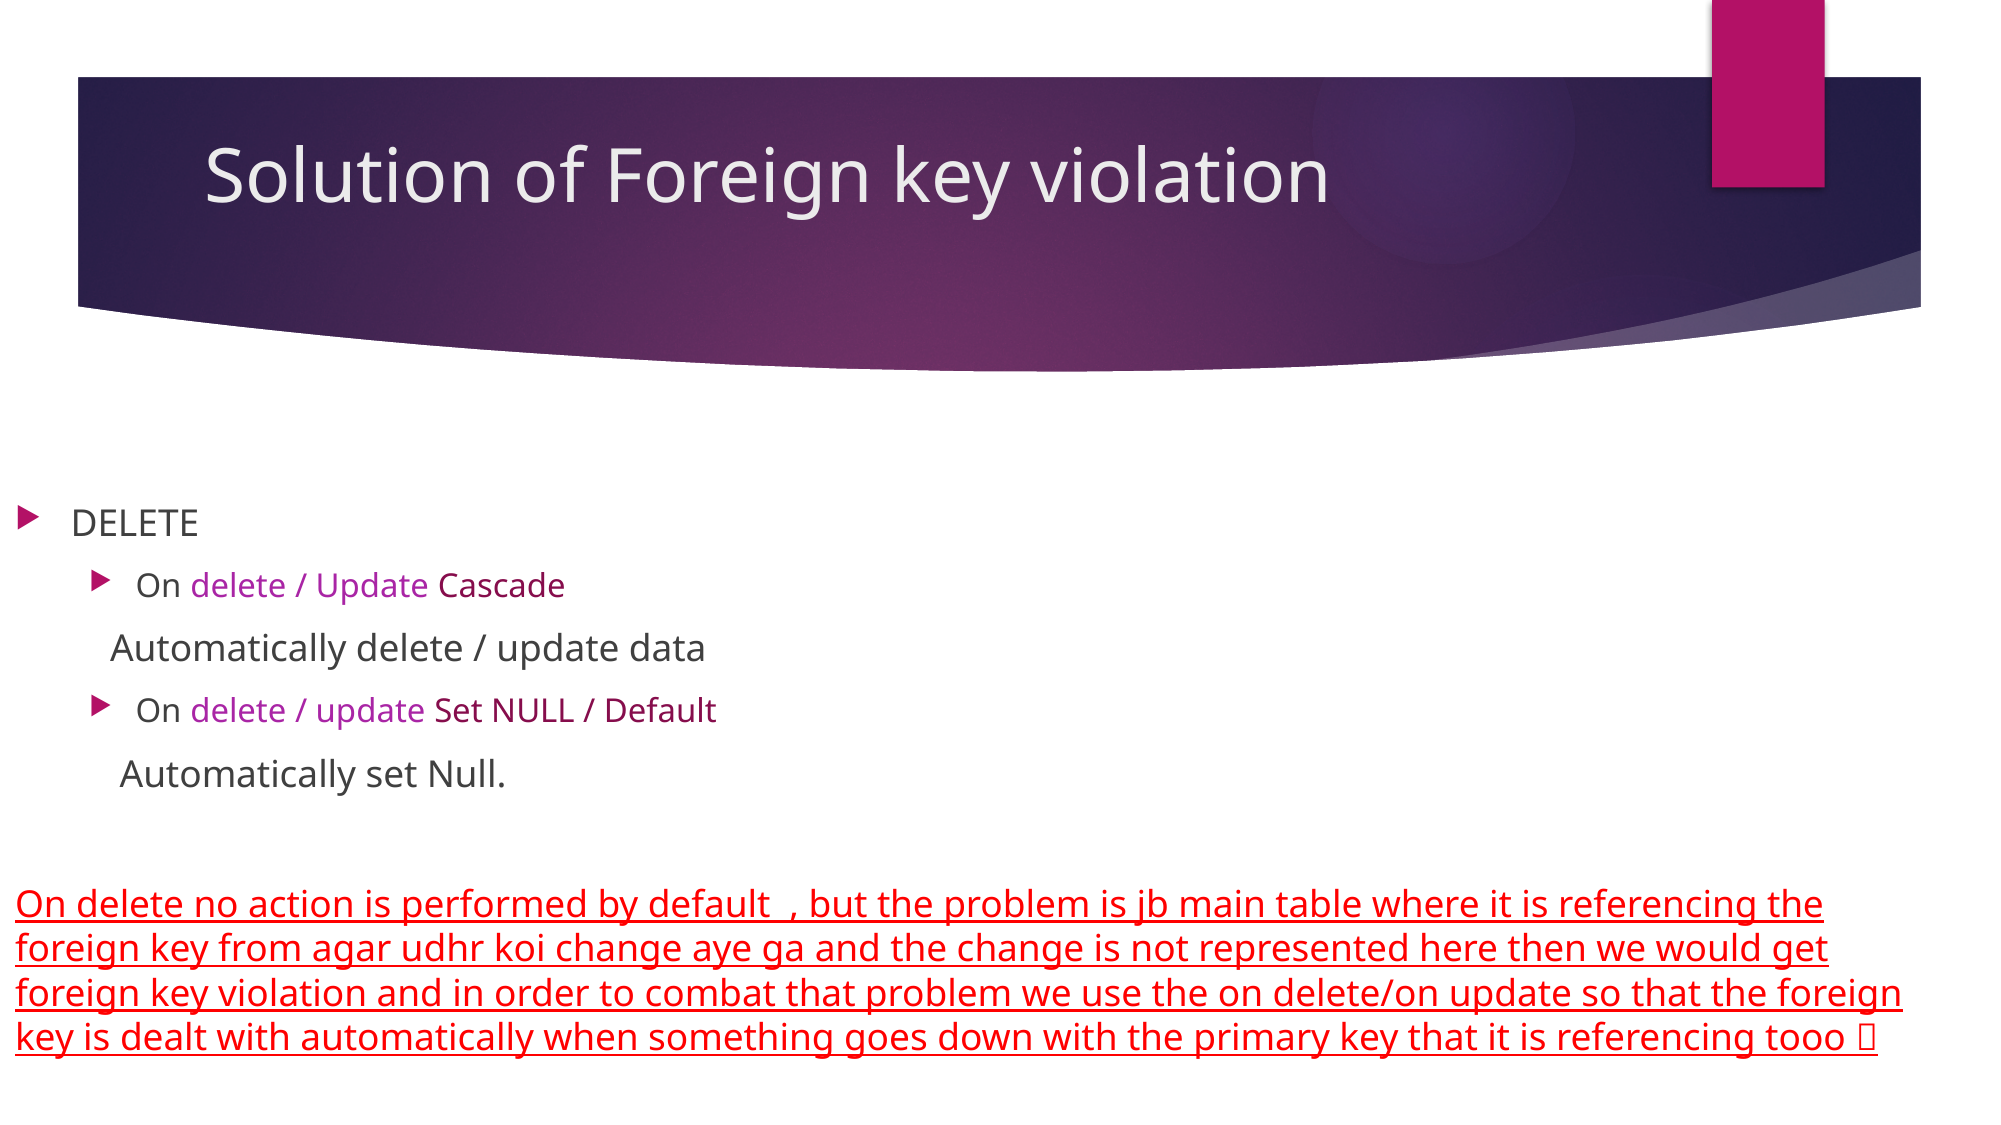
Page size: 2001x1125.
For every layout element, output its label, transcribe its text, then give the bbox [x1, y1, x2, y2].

title Solution of Foreign key violation [189, 159, 1627, 276]
list DELETE On delete / Update Cascade Automatically delete / update data On delete / update Set NULL / Default Automatically set Null. On delete no action is performed by default , but the problem is jb main table where it is referencing the foreign key from agar udhr koi change aye ga and the change is not represented here then we would get foreign key violation and in order to combat that problem we use the on delete/on update so that the foreign key is dealt with automatically when something goes down with the primary key that it is referencing tooo  [0, 427, 1935, 1107]
